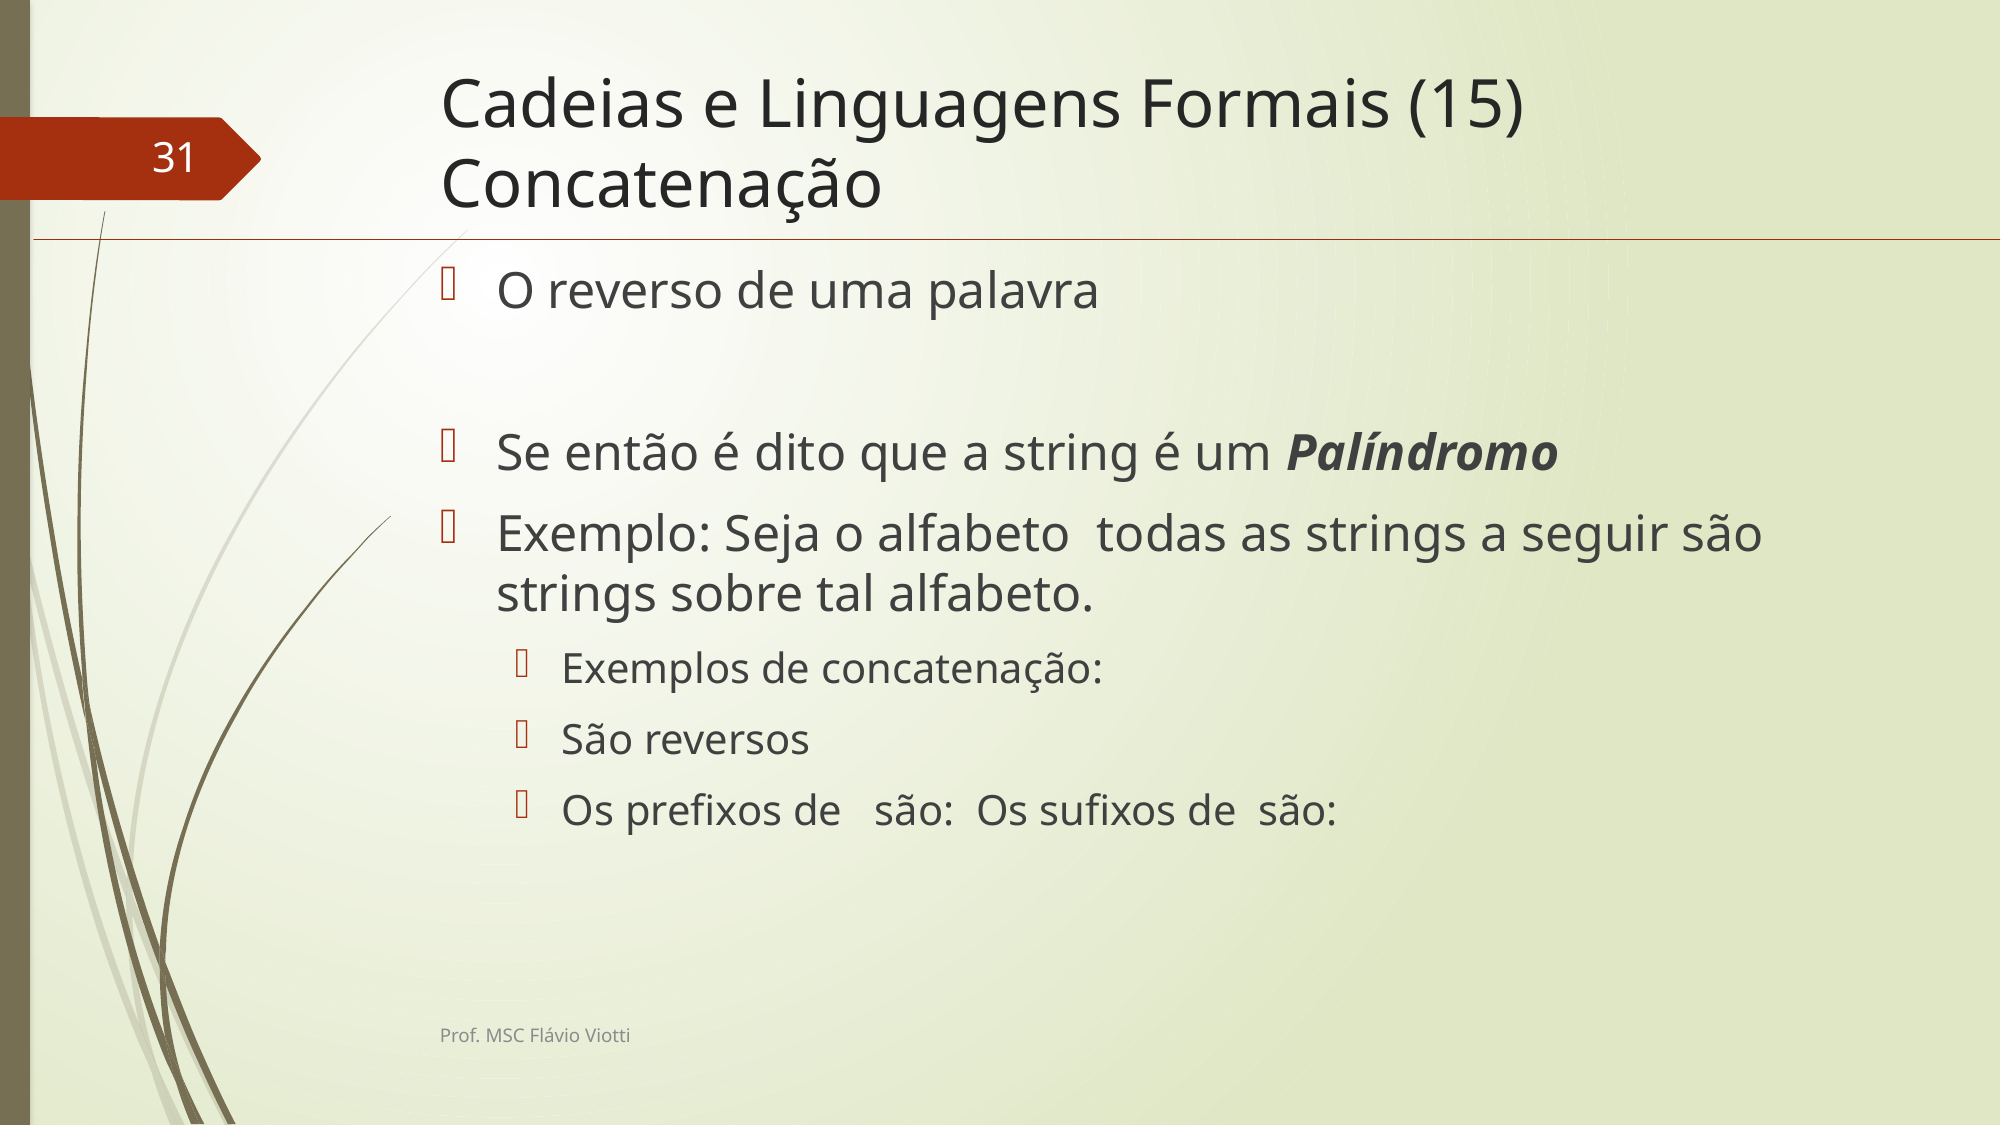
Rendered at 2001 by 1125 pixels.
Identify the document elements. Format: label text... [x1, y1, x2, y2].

footer Prof. MSC Flávio Viotti [424, 1006, 1675, 1067]
title Cadeias e Linguagens Formais (15) Concatenação [425, 53, 1888, 230]
slide_number 31 [87, 129, 216, 190]
